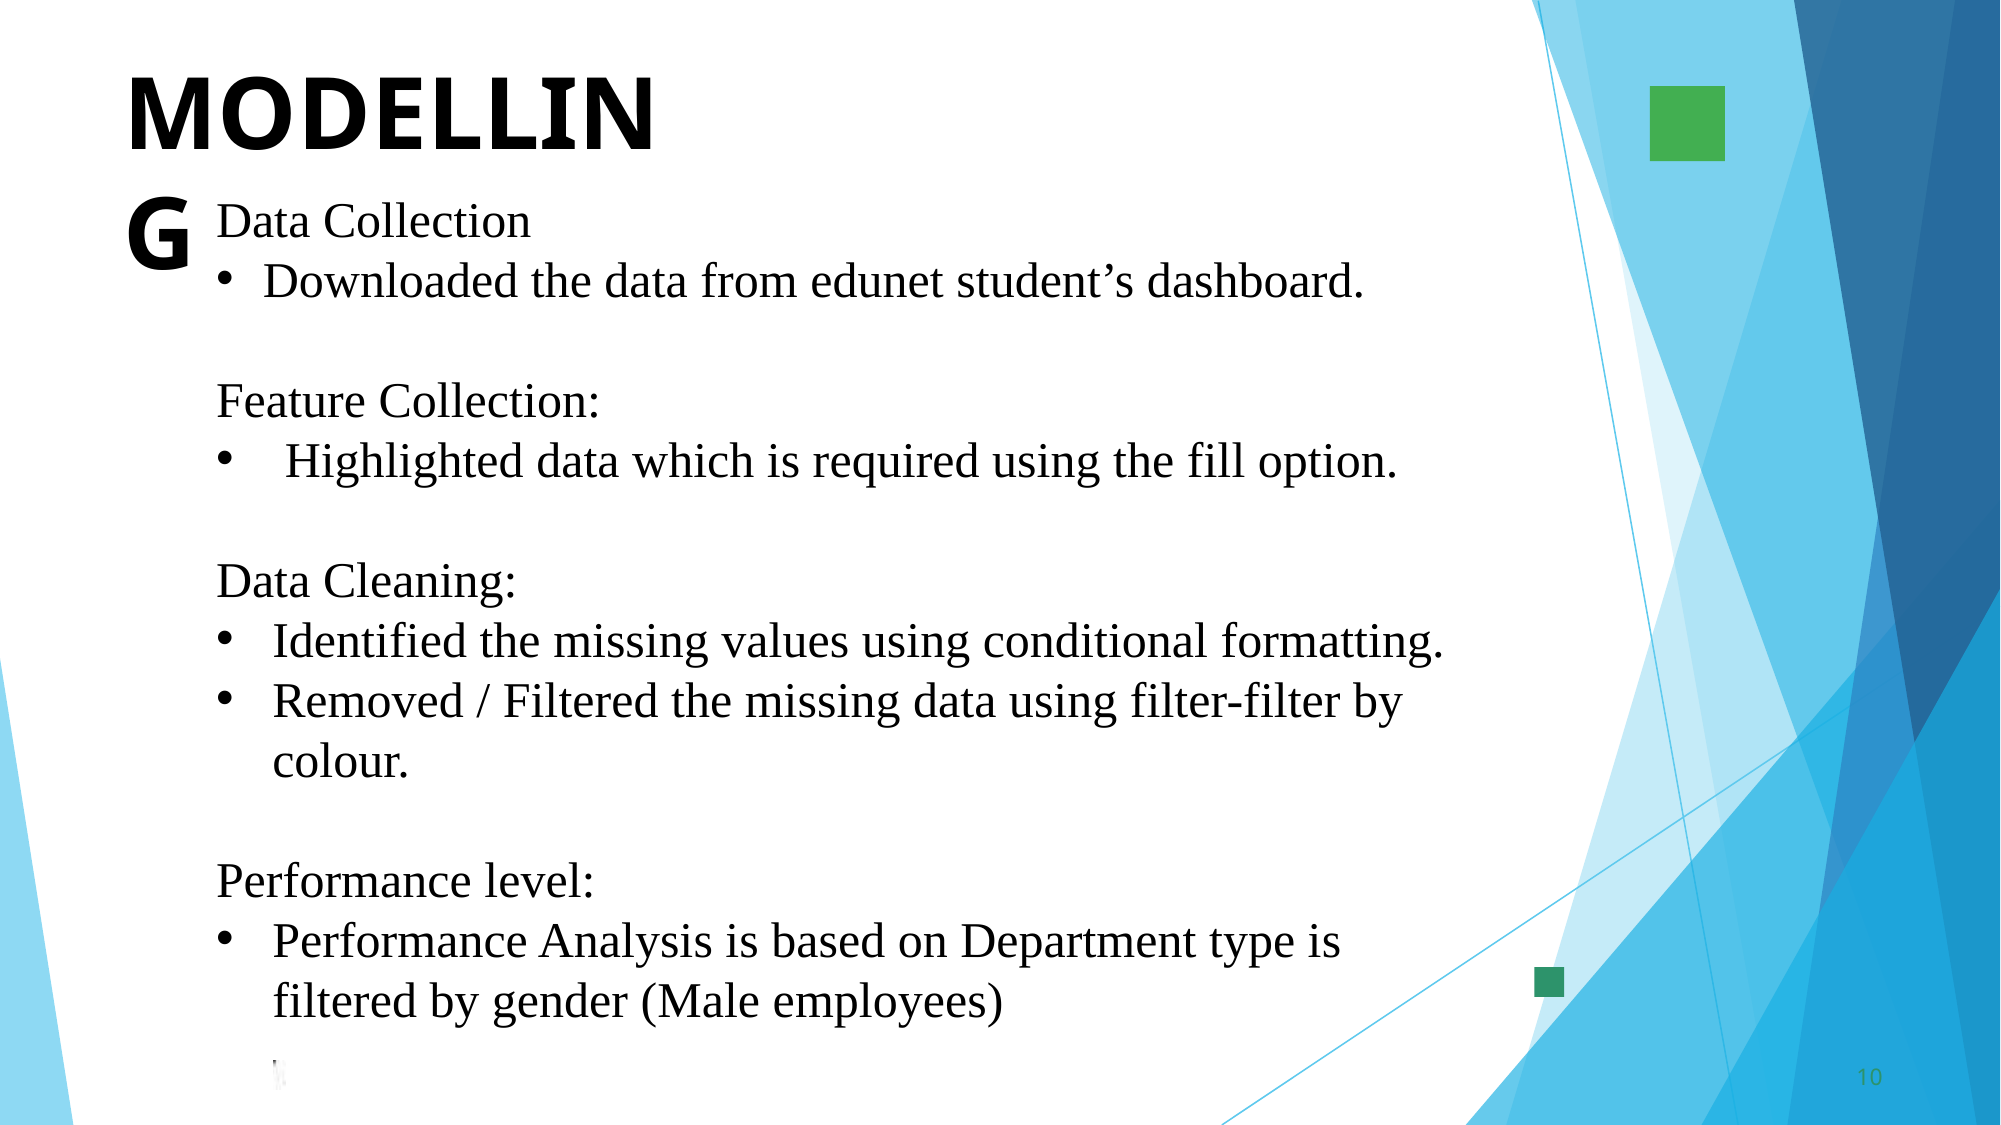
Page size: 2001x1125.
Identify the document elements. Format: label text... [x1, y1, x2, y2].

text_box [1649, 86, 1725, 162]
text_box MODELLING [121, 47, 664, 290]
text_box [1849, 1061, 1888, 1095]
text_box [1534, 967, 1565, 997]
picture [273, 1060, 287, 1091]
text_box Data Collection Downloaded the data from edunet student’s dashboard. Feature Collection: Highlighted data which is required using the fill option. Data Cleaning: Identified the missing values using conditional formatting. Removed / Filtered the missing data using filter-filter by colour. Performance level: Performance Analysis is based on Department type is filtered by gender (Male employees) [201, 180, 1500, 1116]
